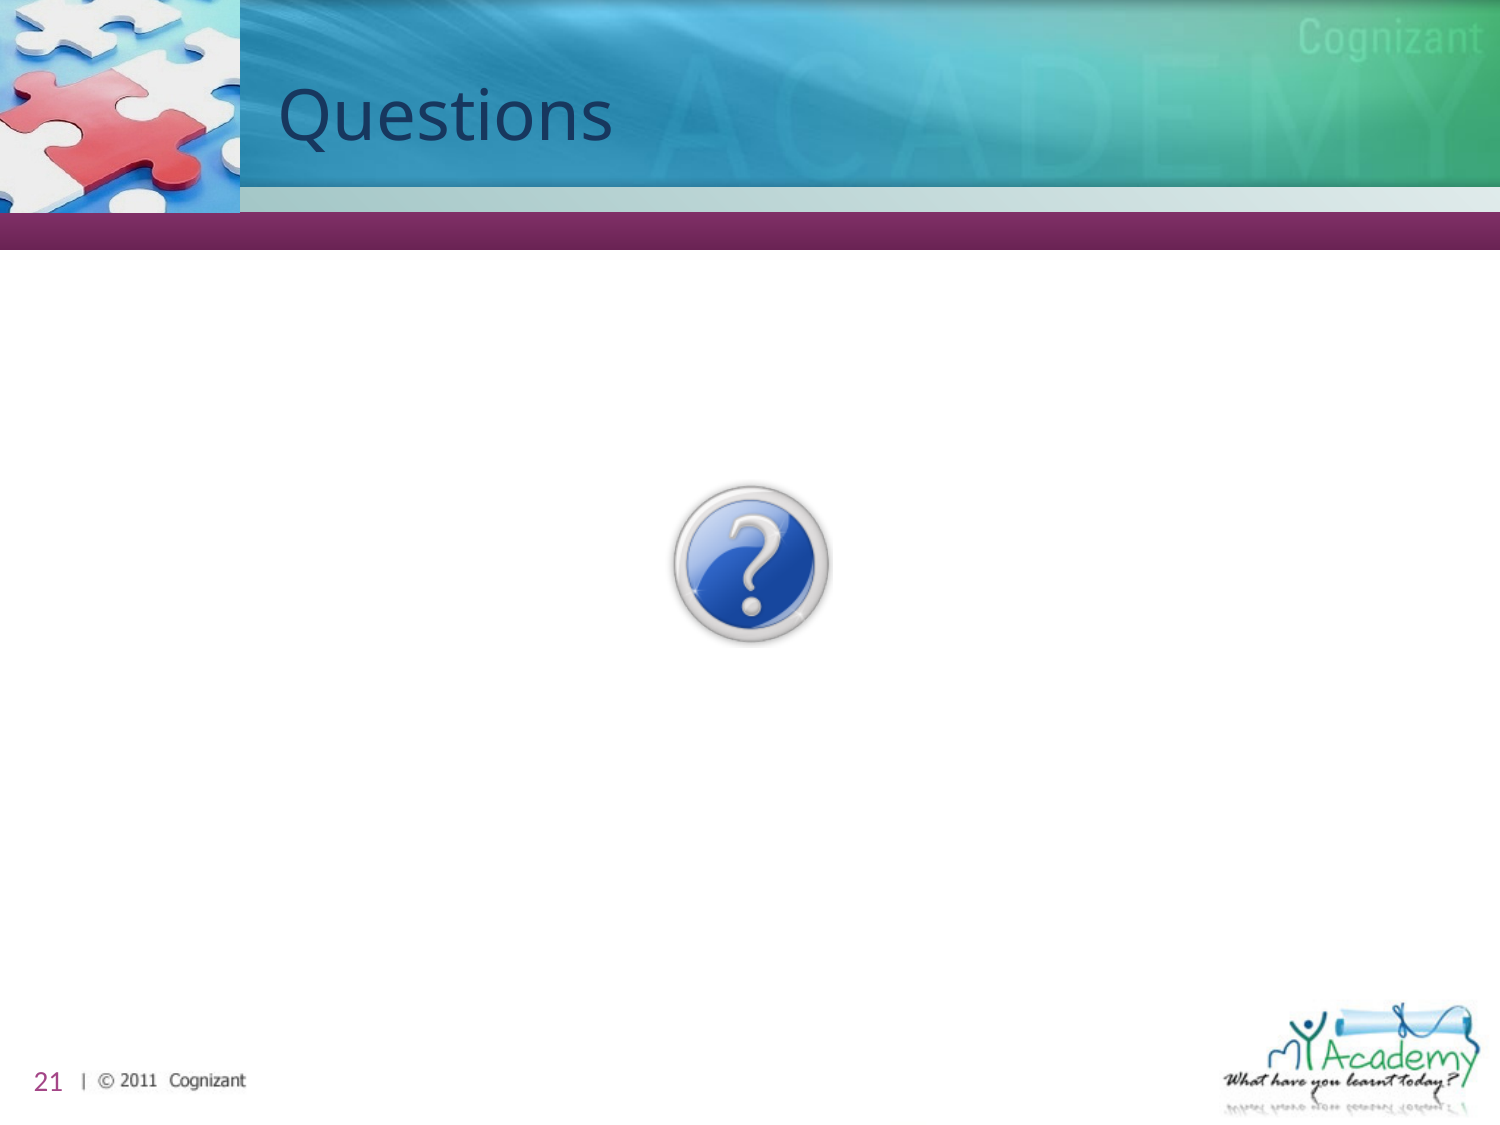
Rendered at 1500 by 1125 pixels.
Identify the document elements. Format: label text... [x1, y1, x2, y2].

title Questions [262, 24, 1500, 200]
slide_number 21 [18, 1055, 94, 1101]
picture [0, 0, 1500, 213]
picture [0, 250, 1500, 1125]
